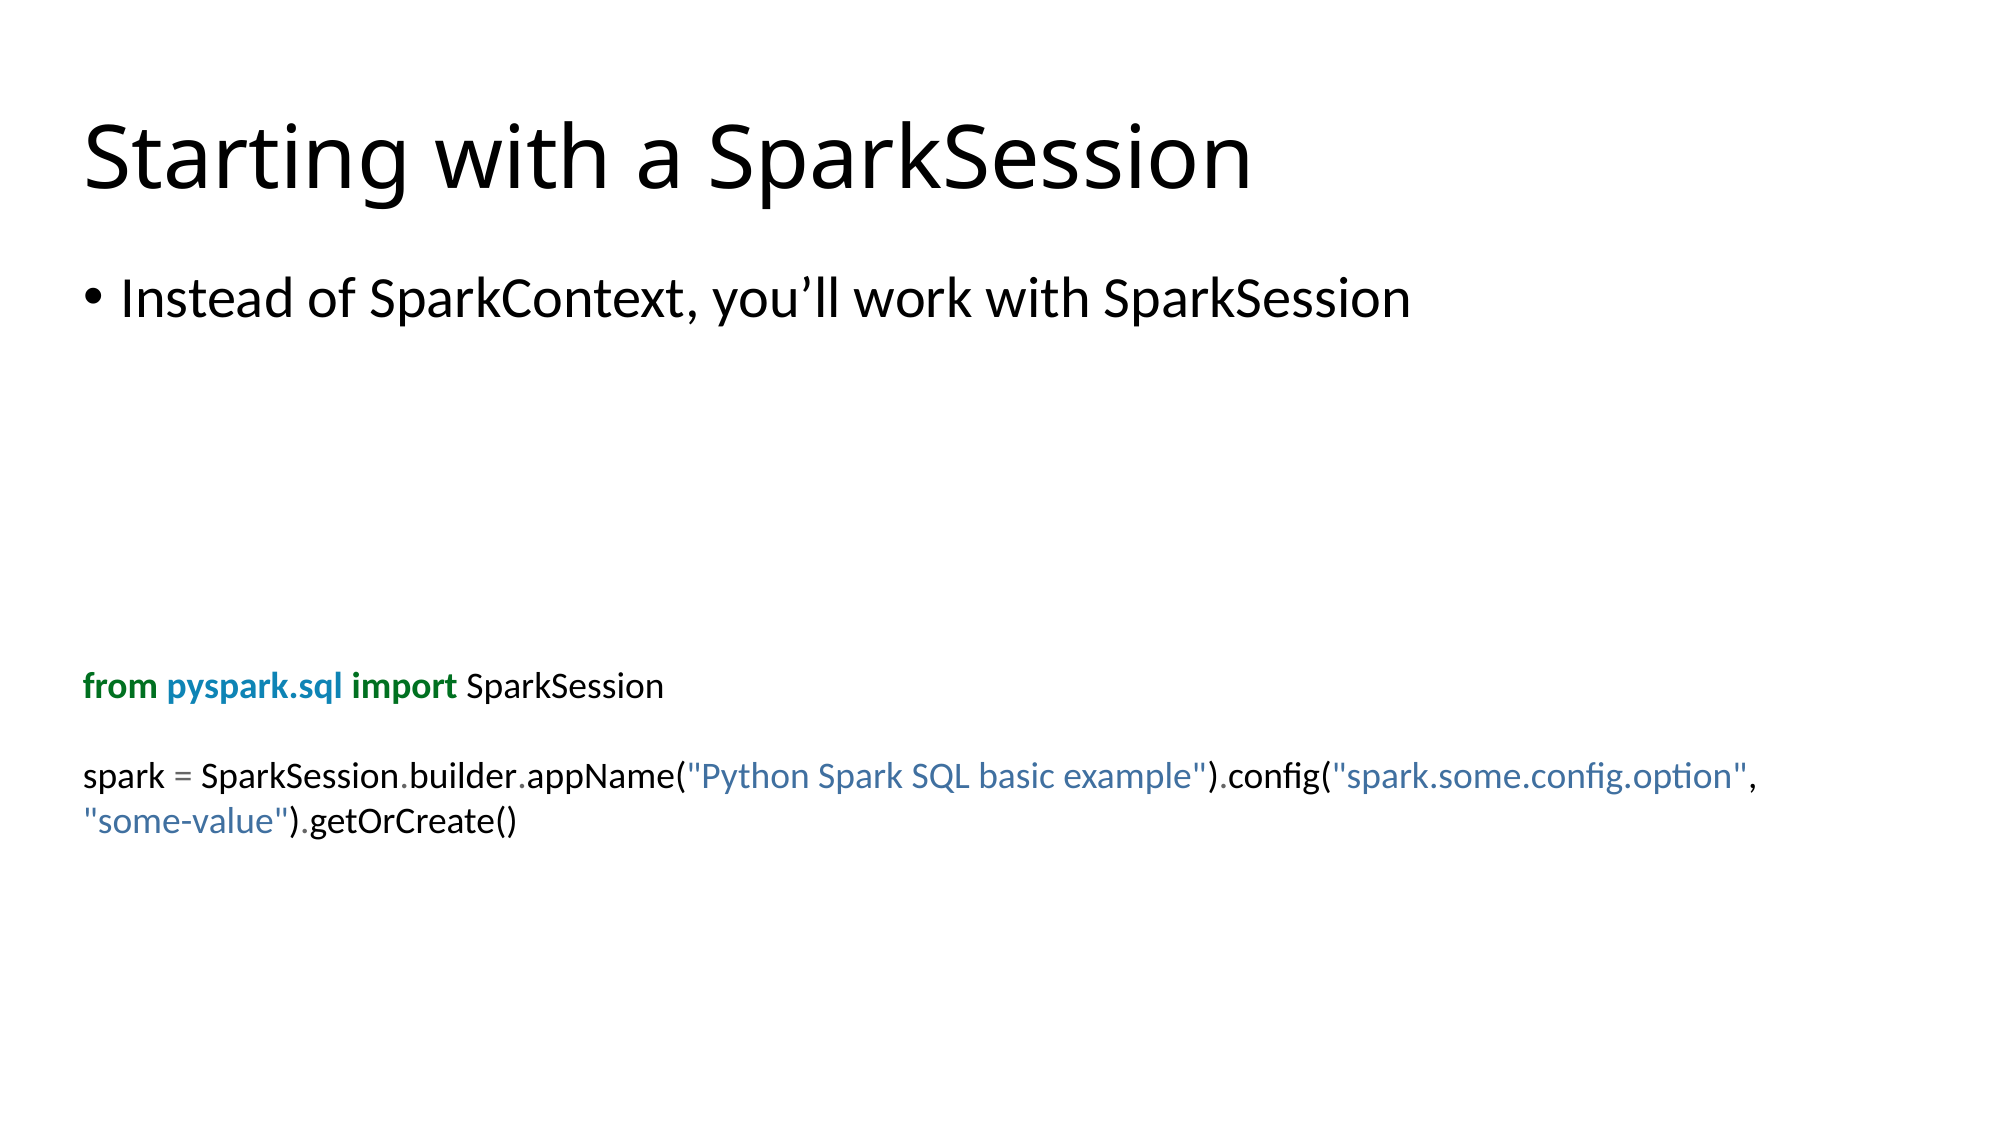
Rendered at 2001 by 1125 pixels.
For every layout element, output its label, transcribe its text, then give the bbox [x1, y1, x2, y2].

list Instead of SparkContext, you’ll work with SparkSession [68, 252, 1932, 1000]
title Starting with a SparkSession [68, 97, 1932, 223]
text_box from pyspark.sql import SparkSession spark = SparkSession.builder.appName("Python Spark SQL basic example").config("spark.some.config.option", "some-value").getOrCreate() [68, 653, 1889, 849]
